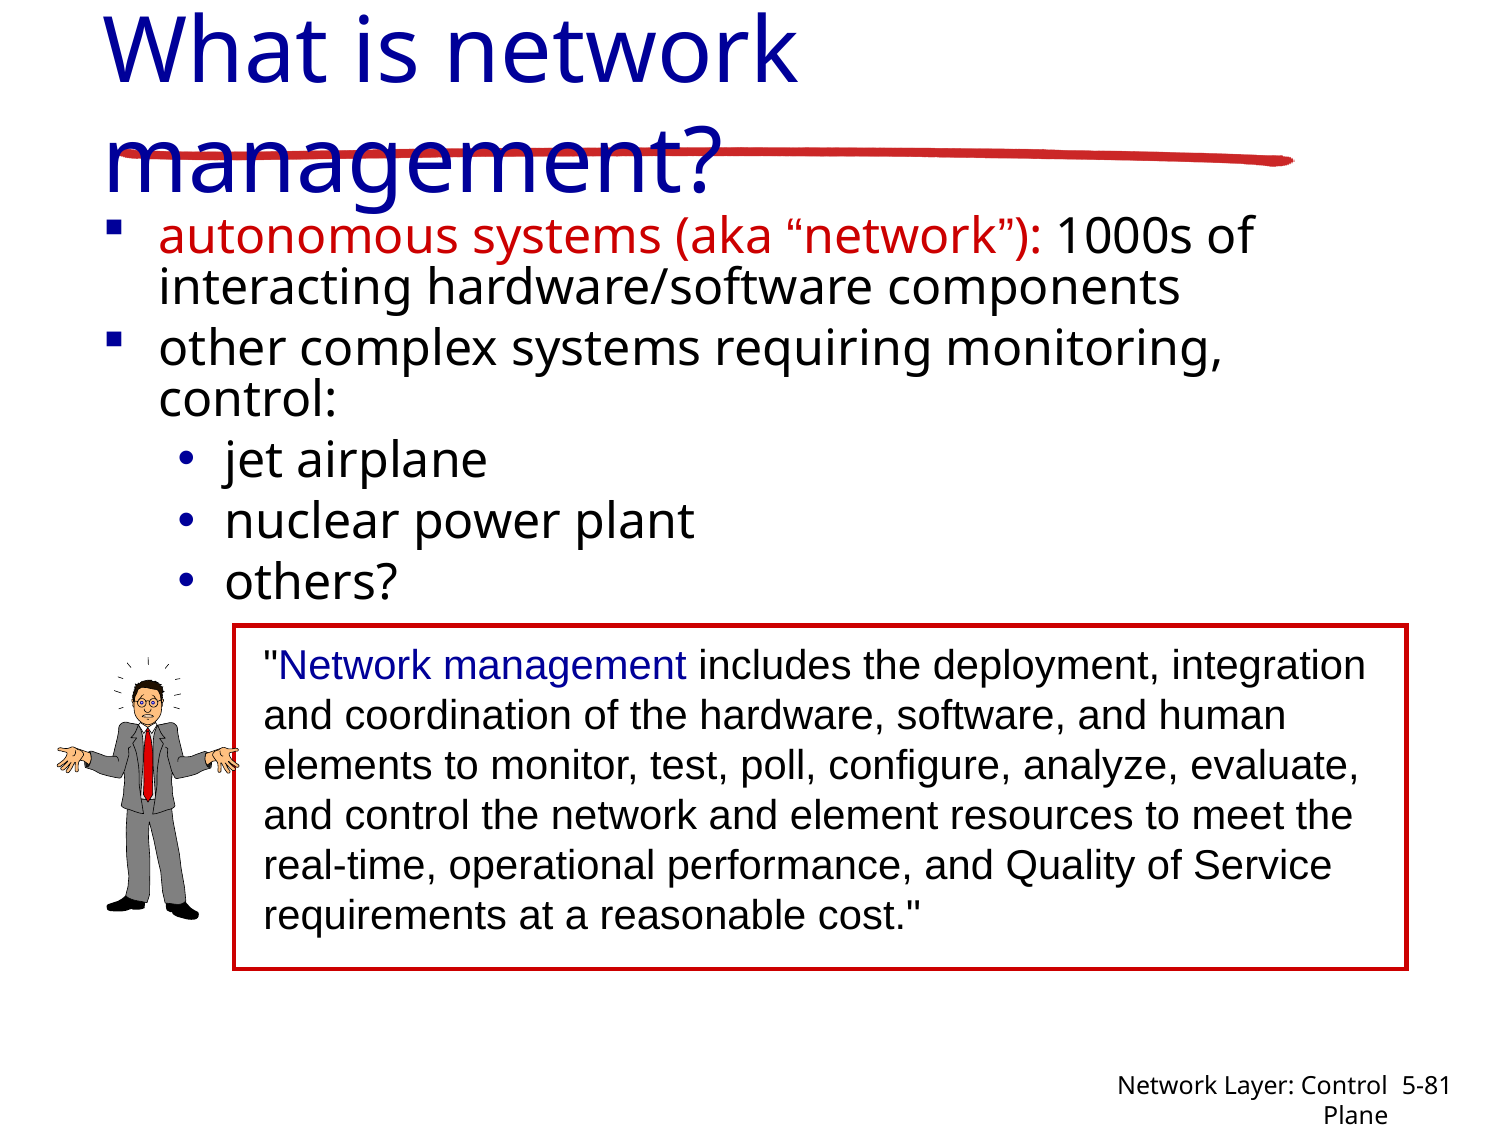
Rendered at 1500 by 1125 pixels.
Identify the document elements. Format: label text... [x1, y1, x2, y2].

title What is network management? [87, 6, 1363, 195]
slide_number 5-81 [1387, 1062, 1478, 1107]
picture [107, 142, 1308, 172]
list autonomous systems (aka “network”): 1000s of interacting hardware/software components other complex systems requiring monitoring, control: jet airplane nuclear power plant others? [87, 205, 1432, 709]
text_box [234, 625, 1407, 970]
footer Network Layer: Control Plane [1045, 1062, 1404, 1102]
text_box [55, 657, 241, 921]
